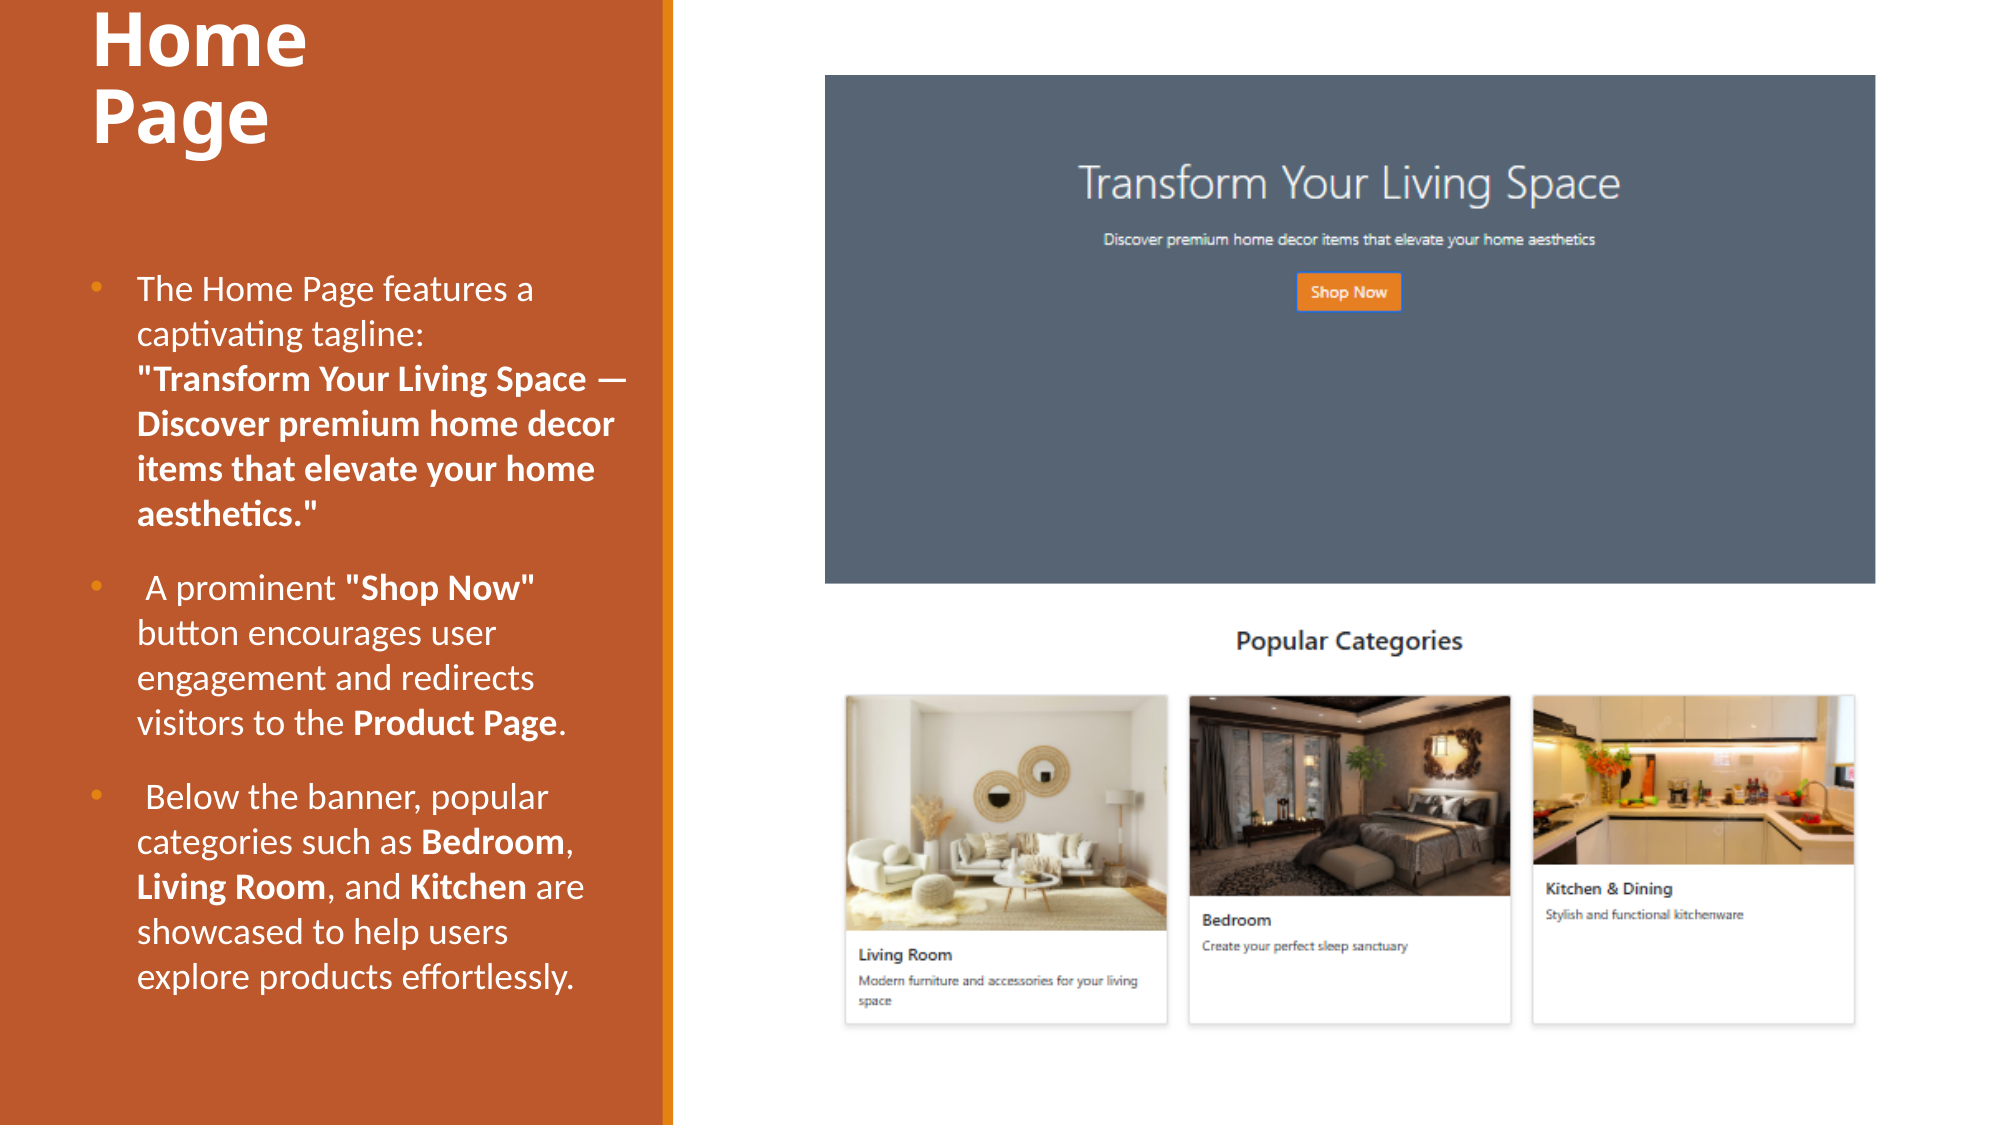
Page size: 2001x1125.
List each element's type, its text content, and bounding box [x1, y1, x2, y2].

picture [824, 74, 1879, 1050]
list The Home Page features a captivating tagline: "Transform Your Living Space — Discover premium home decor items that elevate your home aesthetics." A prominent "Shop Now" button encourages user engagement and redirects visitors to the Product Page. Below the banner, popular categories such as Bedroom, Living Room, and Kitchen are showcased to help users explore products effortlessly. [75, 256, 646, 1086]
title Home Page [75, 15, 506, 166]
